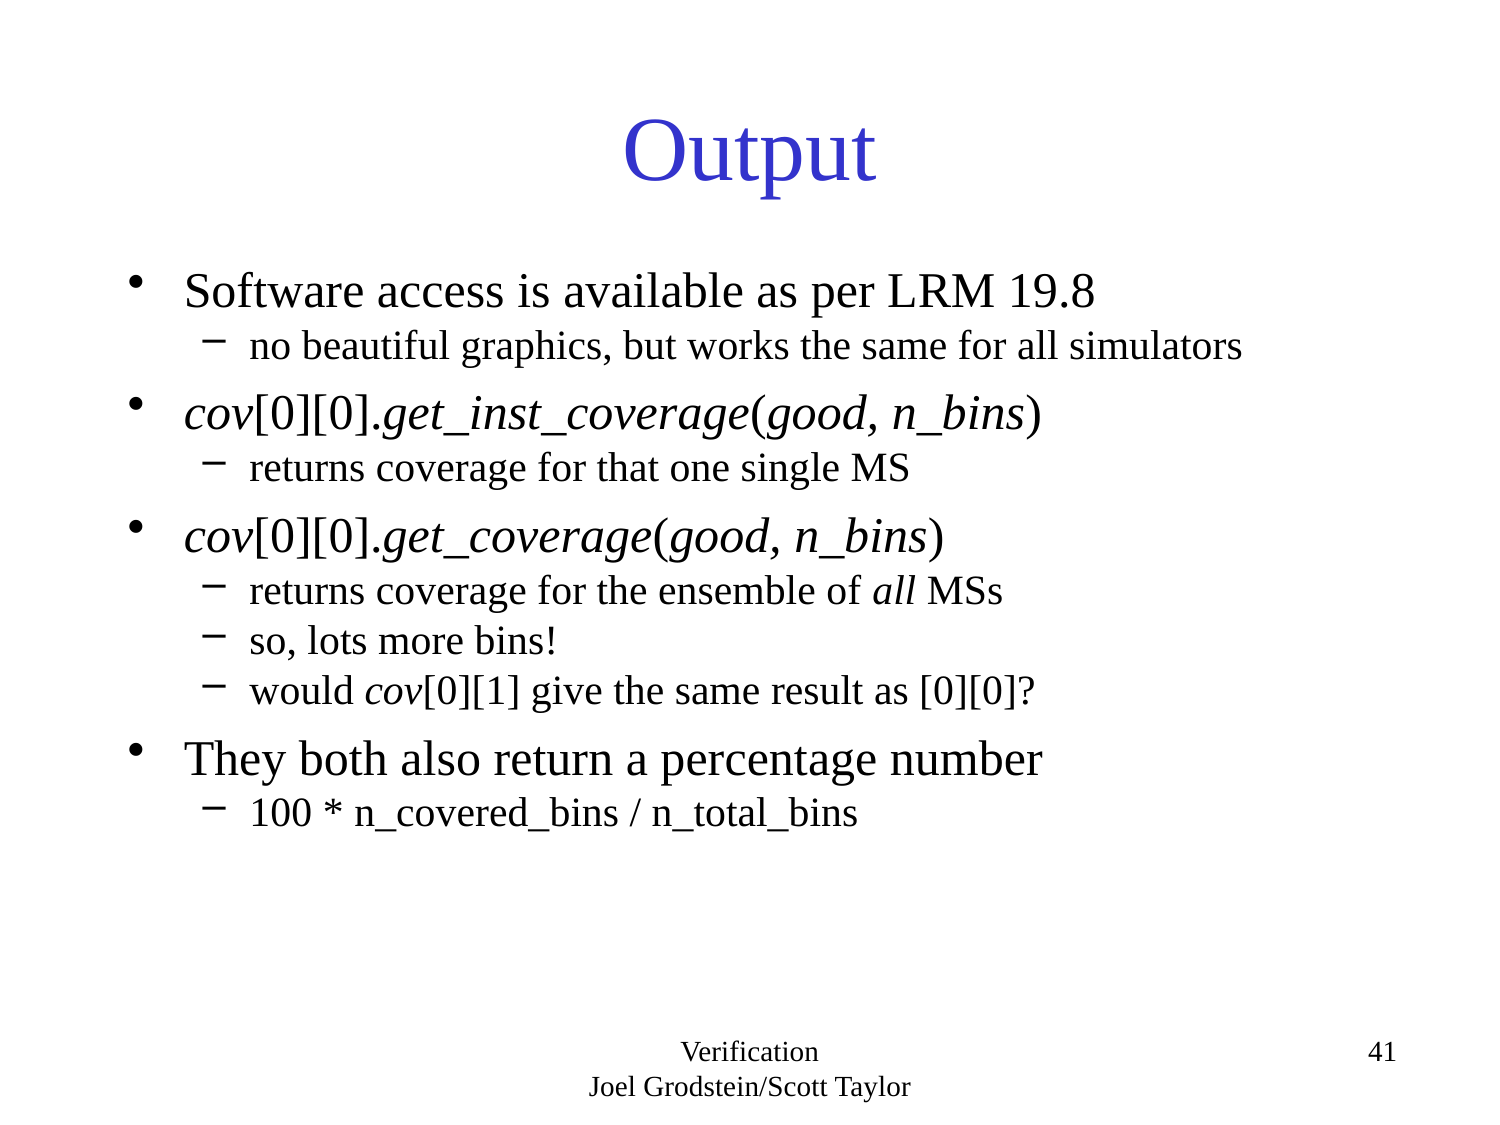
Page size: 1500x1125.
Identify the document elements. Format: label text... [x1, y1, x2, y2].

list Software access is available as per LRM 19.8 no beautiful graphics, but works the same for all simulators cov[0][0].get_inst_coverage(good, n_bins) returns coverage for that one single MS cov[0][0].get_coverage(good, n_bins) returns coverage for the ensemble of all MSs so, lots more bins! would cov[0][1] give the same result as [0][0]? They both also return a percentage number 100 * n_covered_bins / n_total_bins [112, 249, 1388, 975]
title Output [112, 50, 1388, 238]
footer Verification Joel Grodstein/Scott Taylor [512, 1024, 988, 1101]
